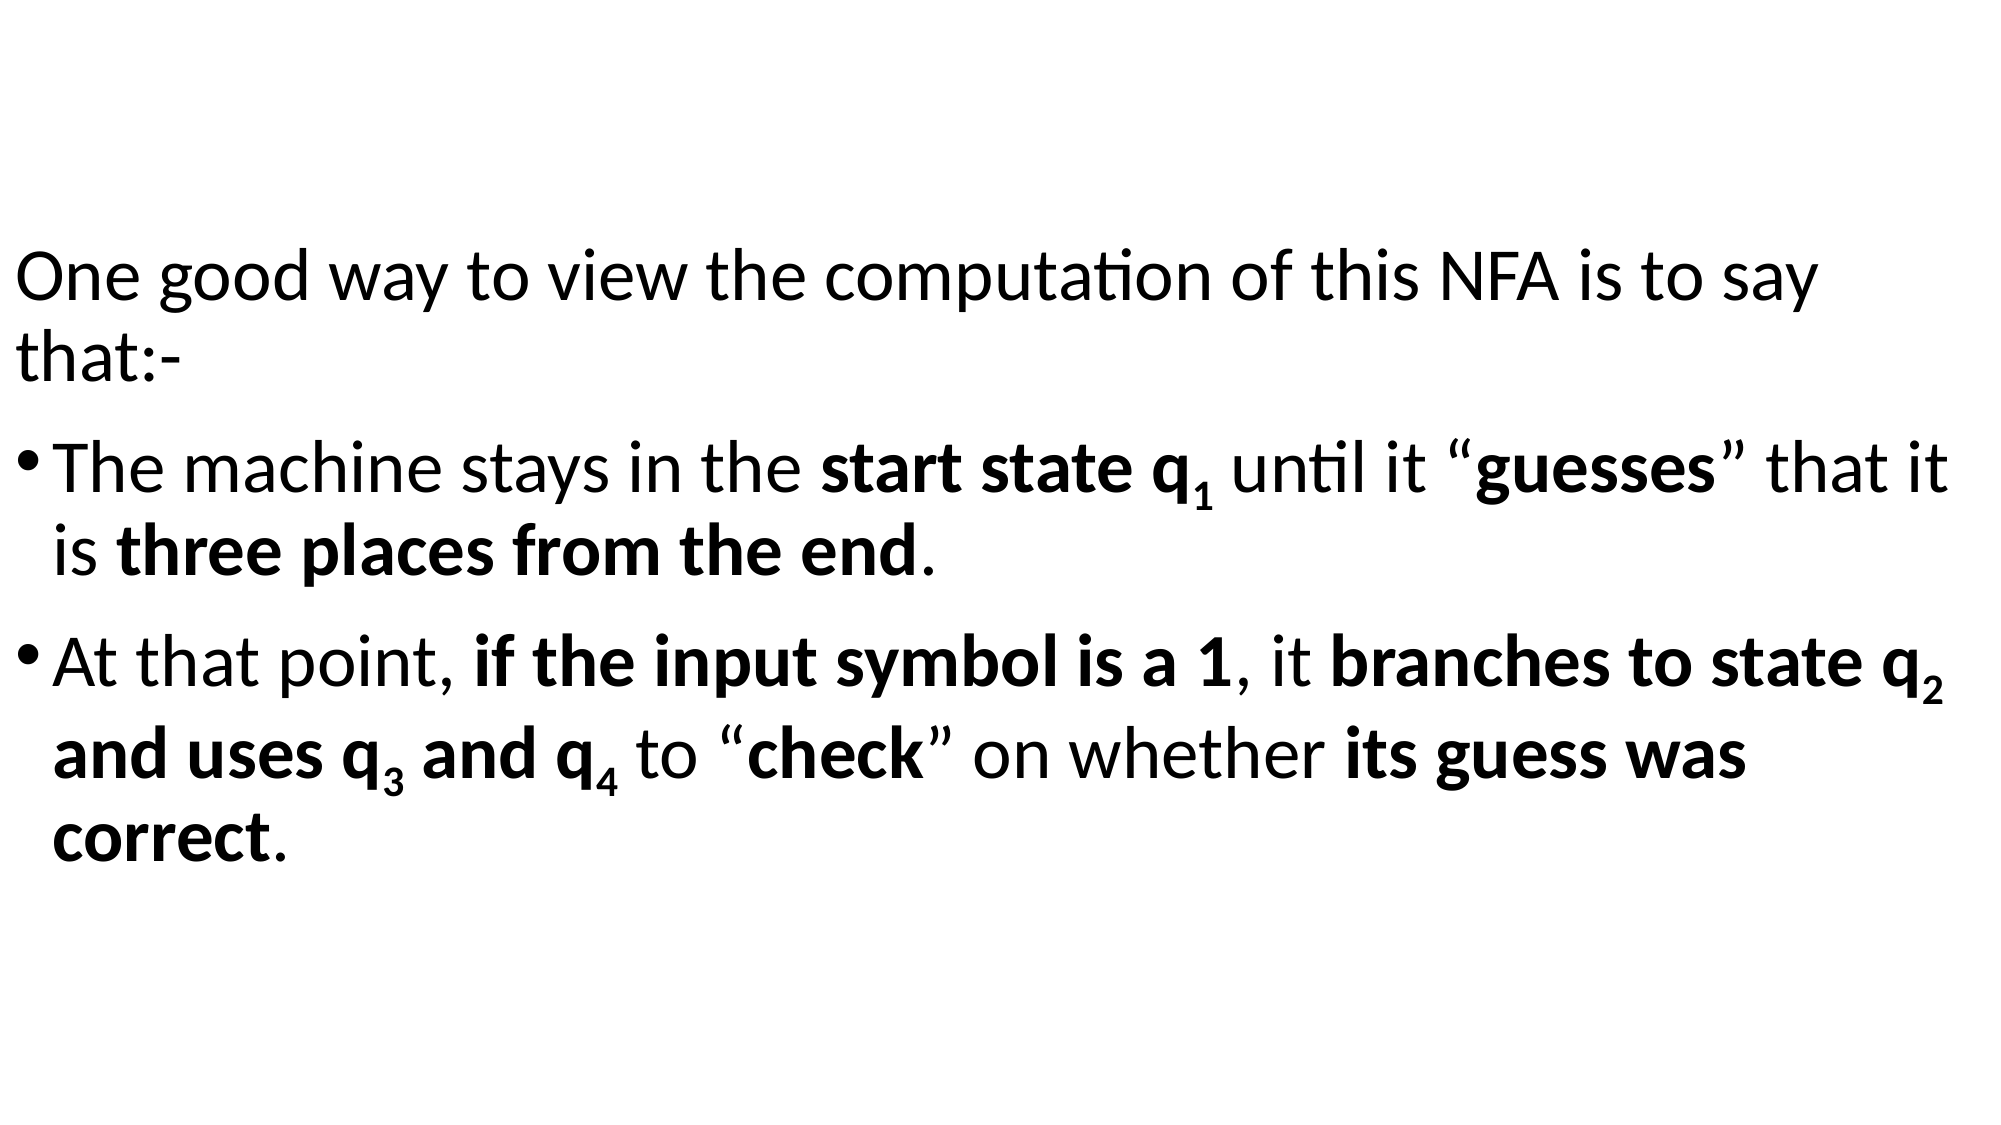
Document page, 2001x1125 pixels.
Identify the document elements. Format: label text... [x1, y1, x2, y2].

list One good way to view the computation of this NFA is to say that:- The machine stays in the start state q1 until it “guesses” that it is three places from the end. At that point, if the input symbol is a 1, it branches to state q2 and uses q3 and q4 to “check” on whether its guess was correct. [0, 228, 2000, 1103]
